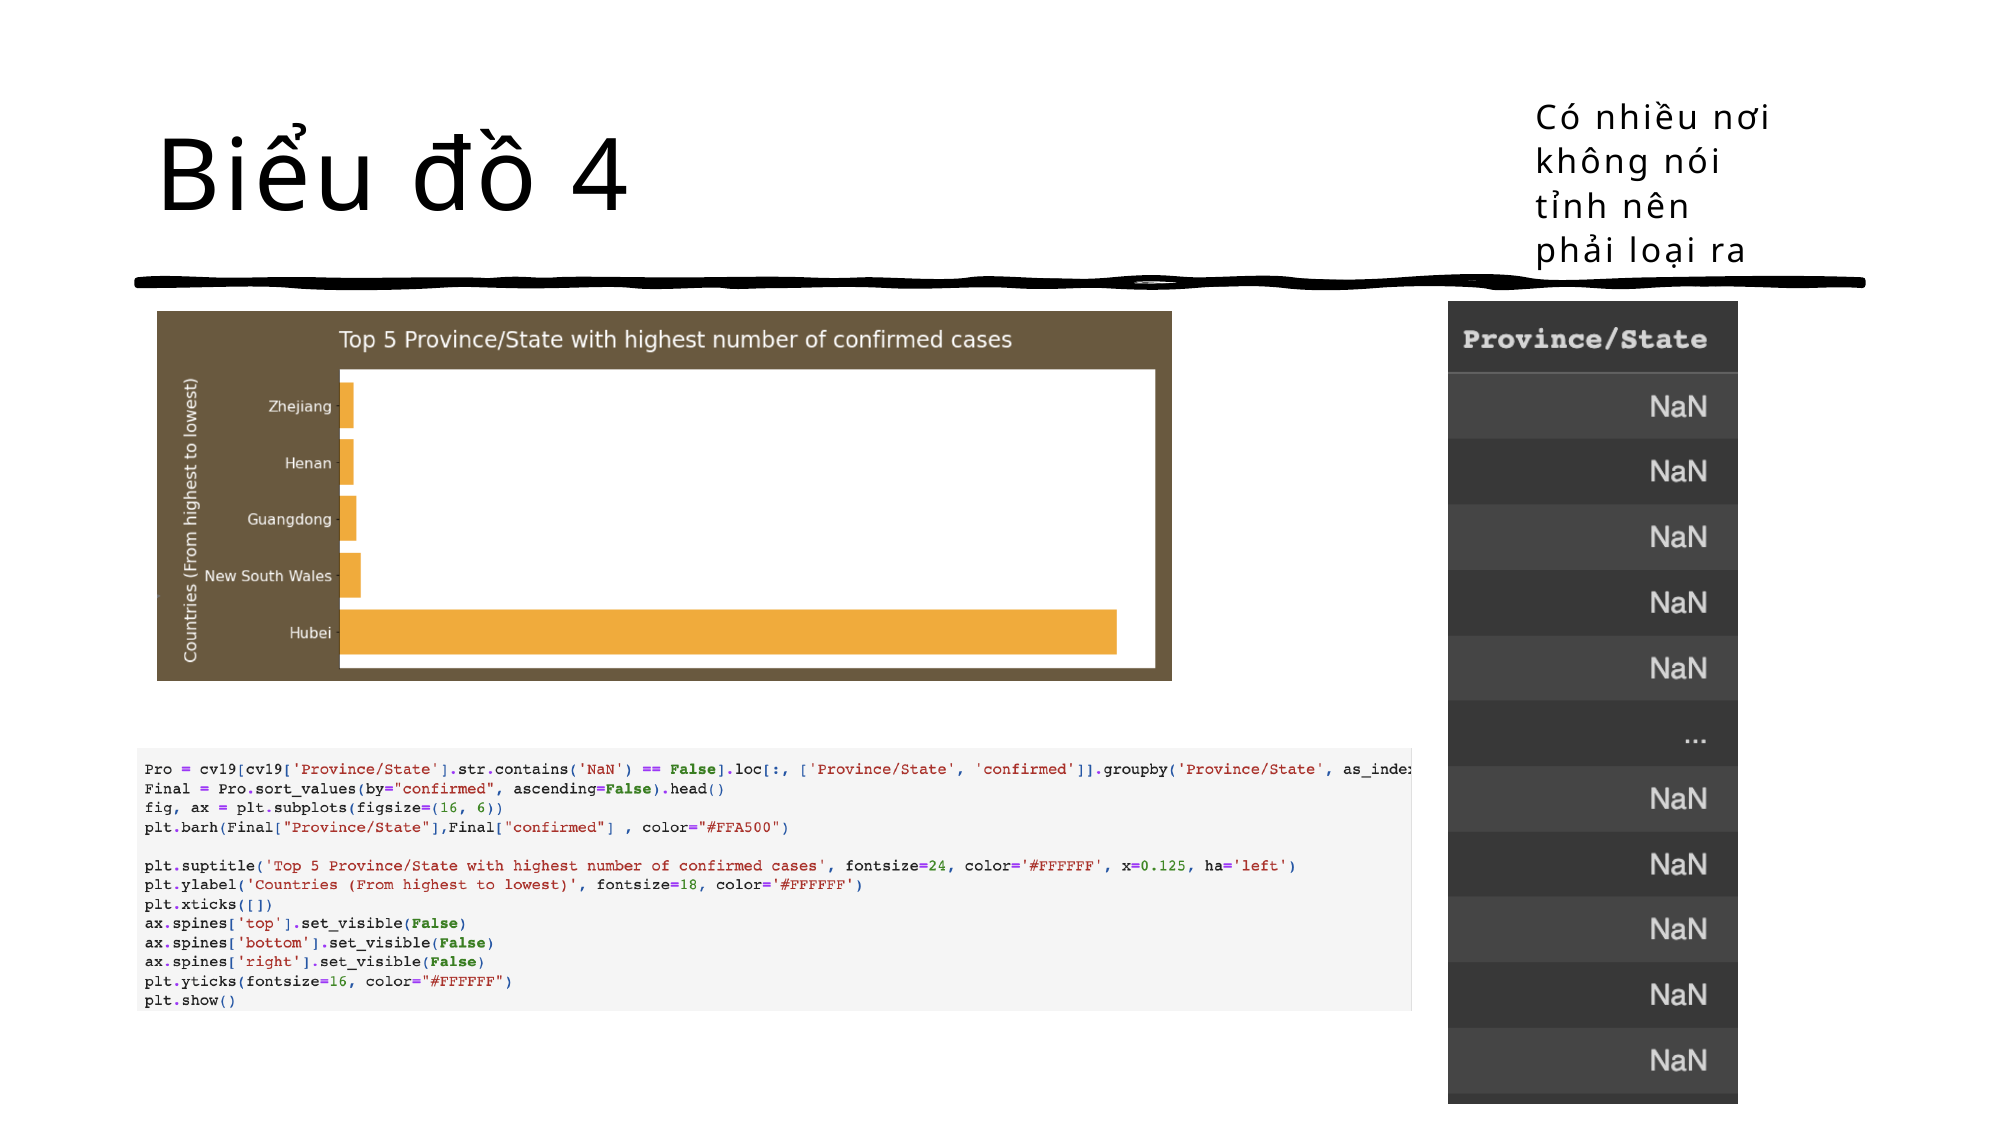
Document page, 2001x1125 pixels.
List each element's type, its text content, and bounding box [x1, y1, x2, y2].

picture [137, 748, 1413, 1011]
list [157, 311, 1172, 681]
text_box Có nhiều nơi không nói tỉnh nên phải loại ra [1517, 73, 1798, 290]
picture [1447, 301, 1738, 1104]
title Biểu đồ 4 [137, 59, 1863, 278]
